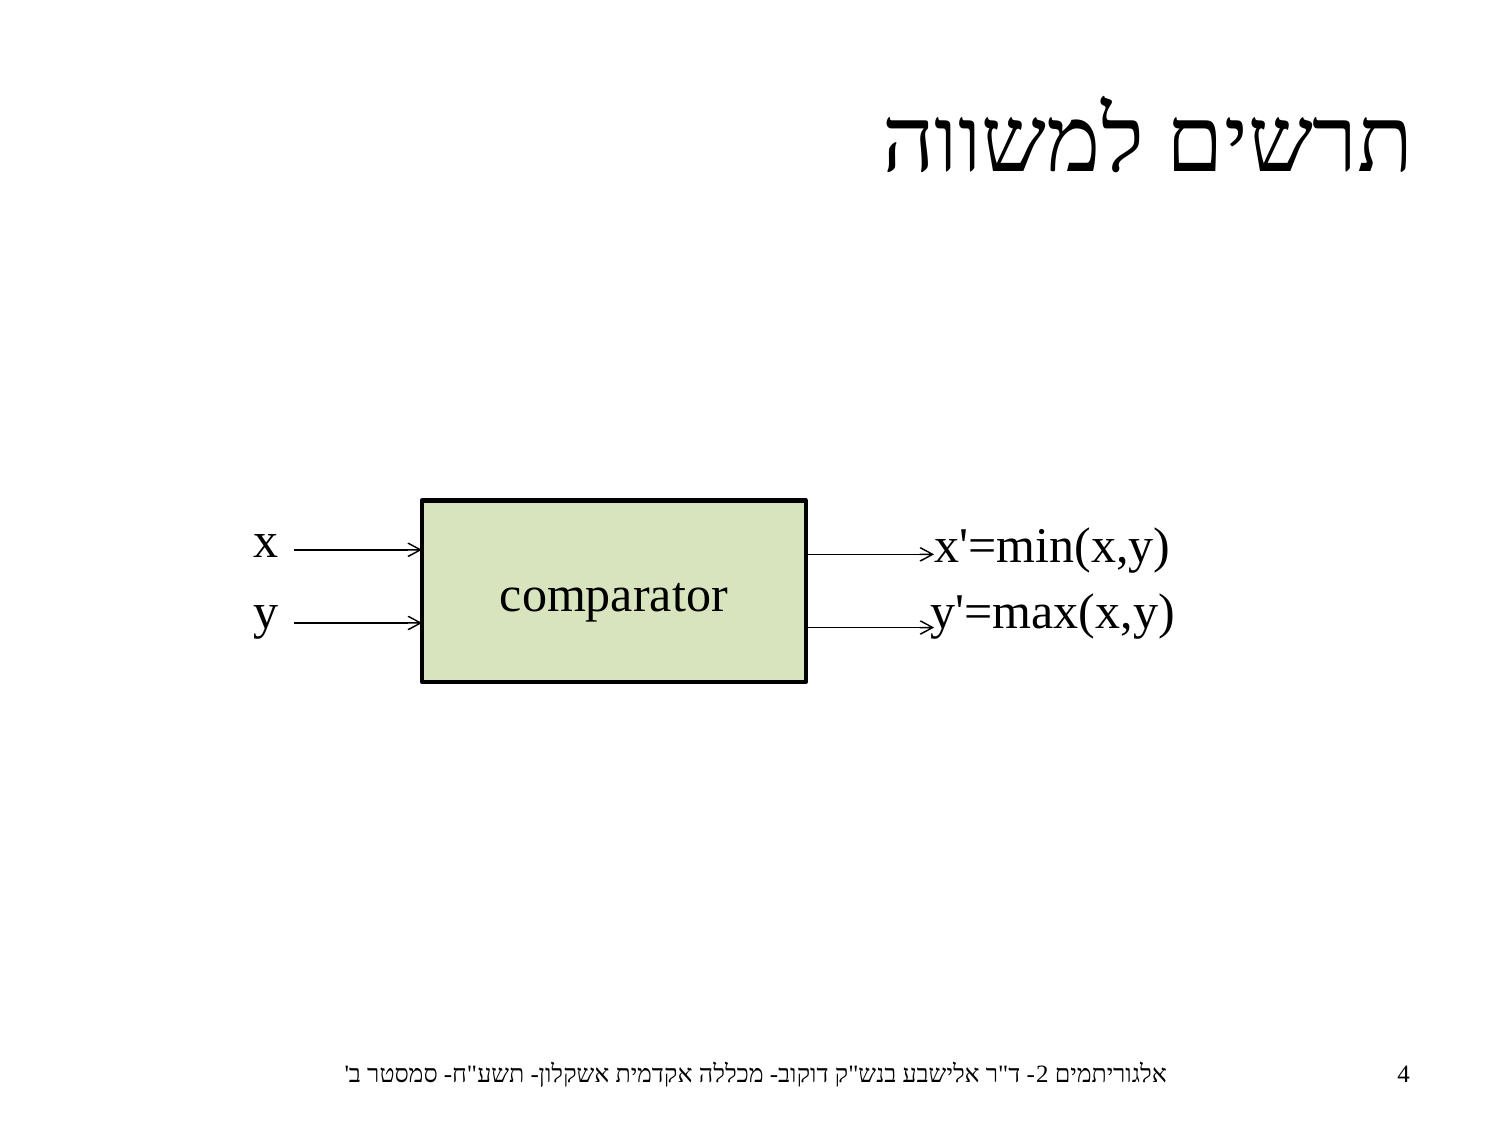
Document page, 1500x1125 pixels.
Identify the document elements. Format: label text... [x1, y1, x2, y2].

slide_number 4 [1207, 1042, 1425, 1103]
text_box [238, 499, 1374, 683]
text_box תרשים למשווה [58, 46, 1430, 222]
footer אלגוריתמים 2- ד"ר אלישבע בנש"ק דוקוב- מכללה אקדמית אשקלון- תשע"ח- סמסטר ב' [304, 1042, 1207, 1103]
